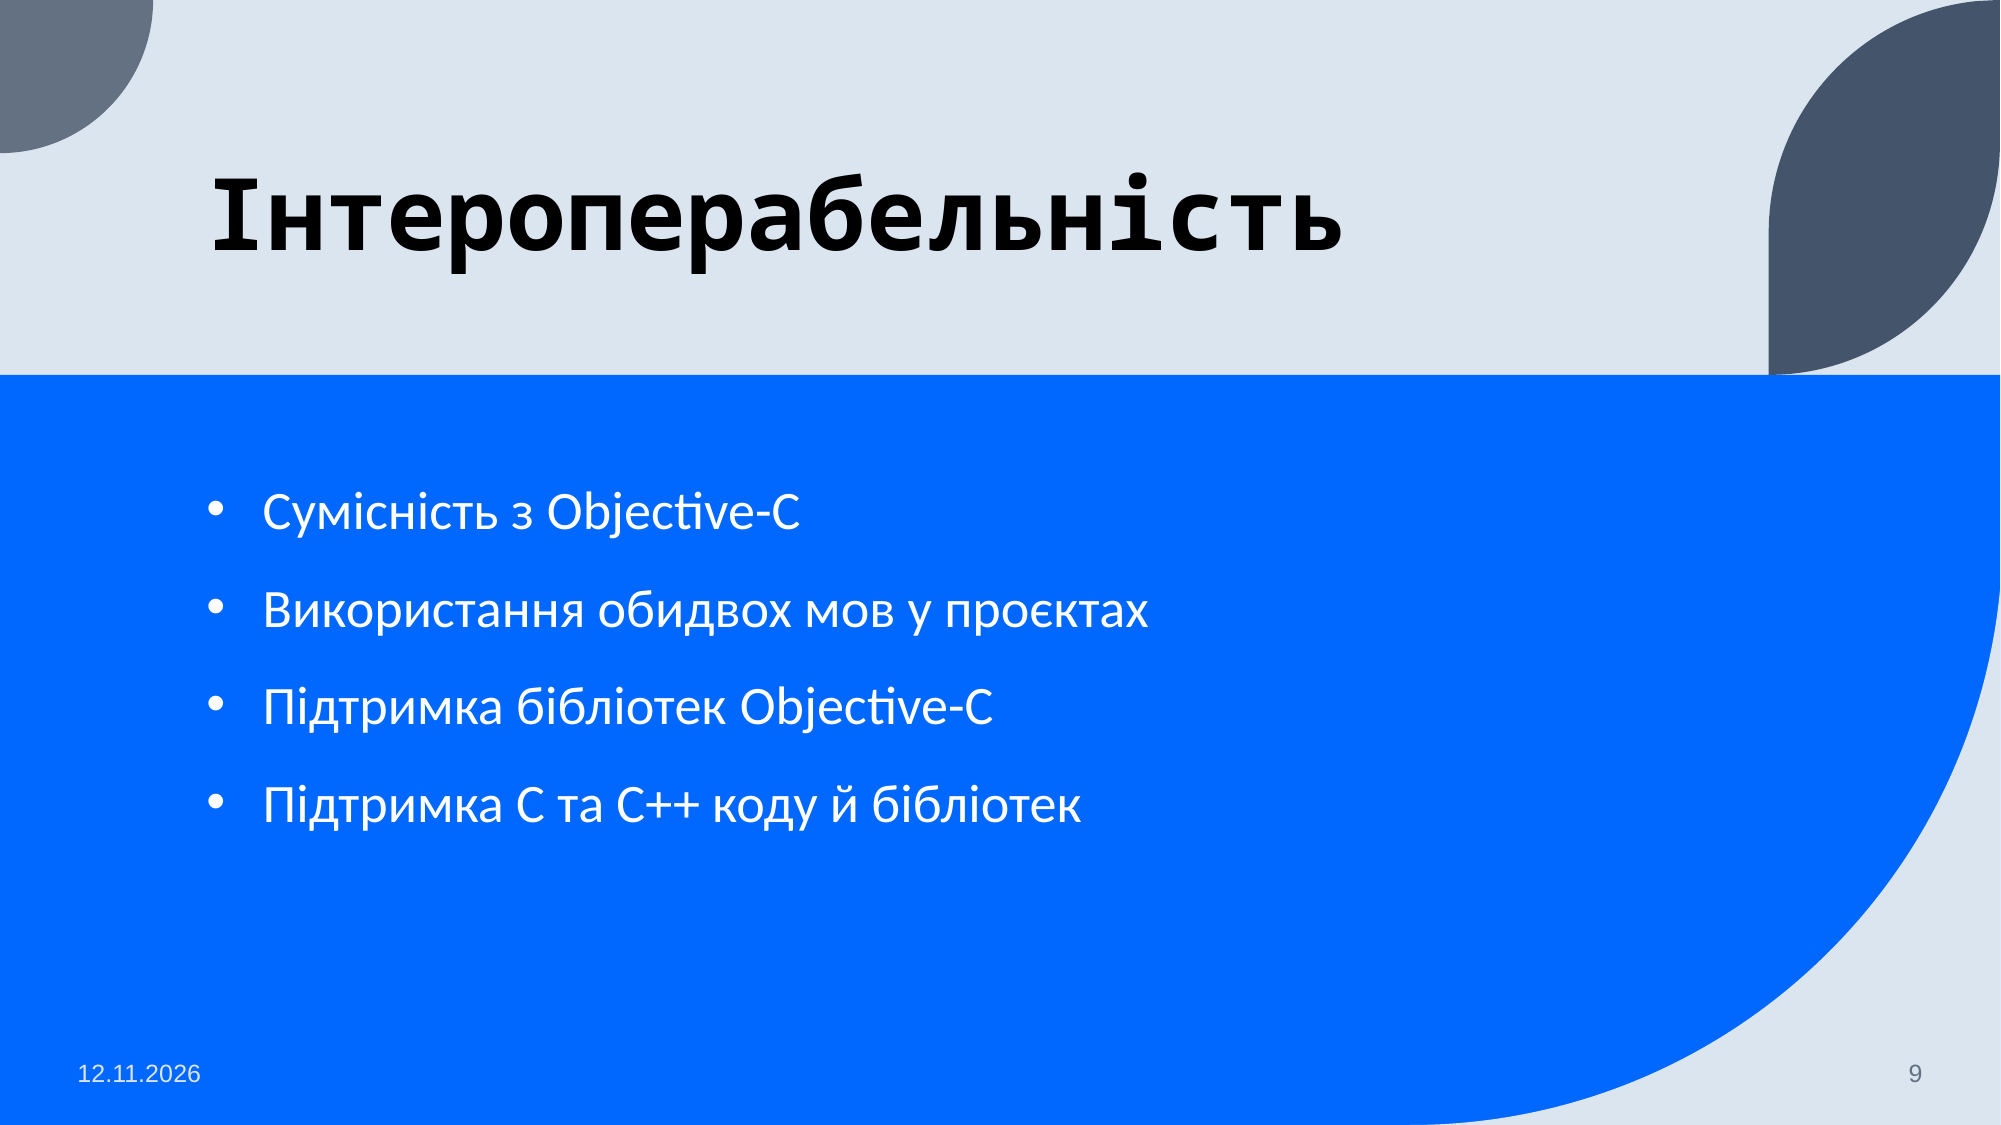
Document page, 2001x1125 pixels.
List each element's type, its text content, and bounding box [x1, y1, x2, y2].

title Інтероперабельність [191, 62, 1796, 280]
slide_number 9 [1674, 1042, 1938, 1103]
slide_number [62, 1042, 513, 1103]
list Сумісність з Objective-C Використання обидвох мов у проєктах Підтримка бібліотек Objective-C Підтримка С та С++ коду й бібліотек [191, 435, 1796, 999]
